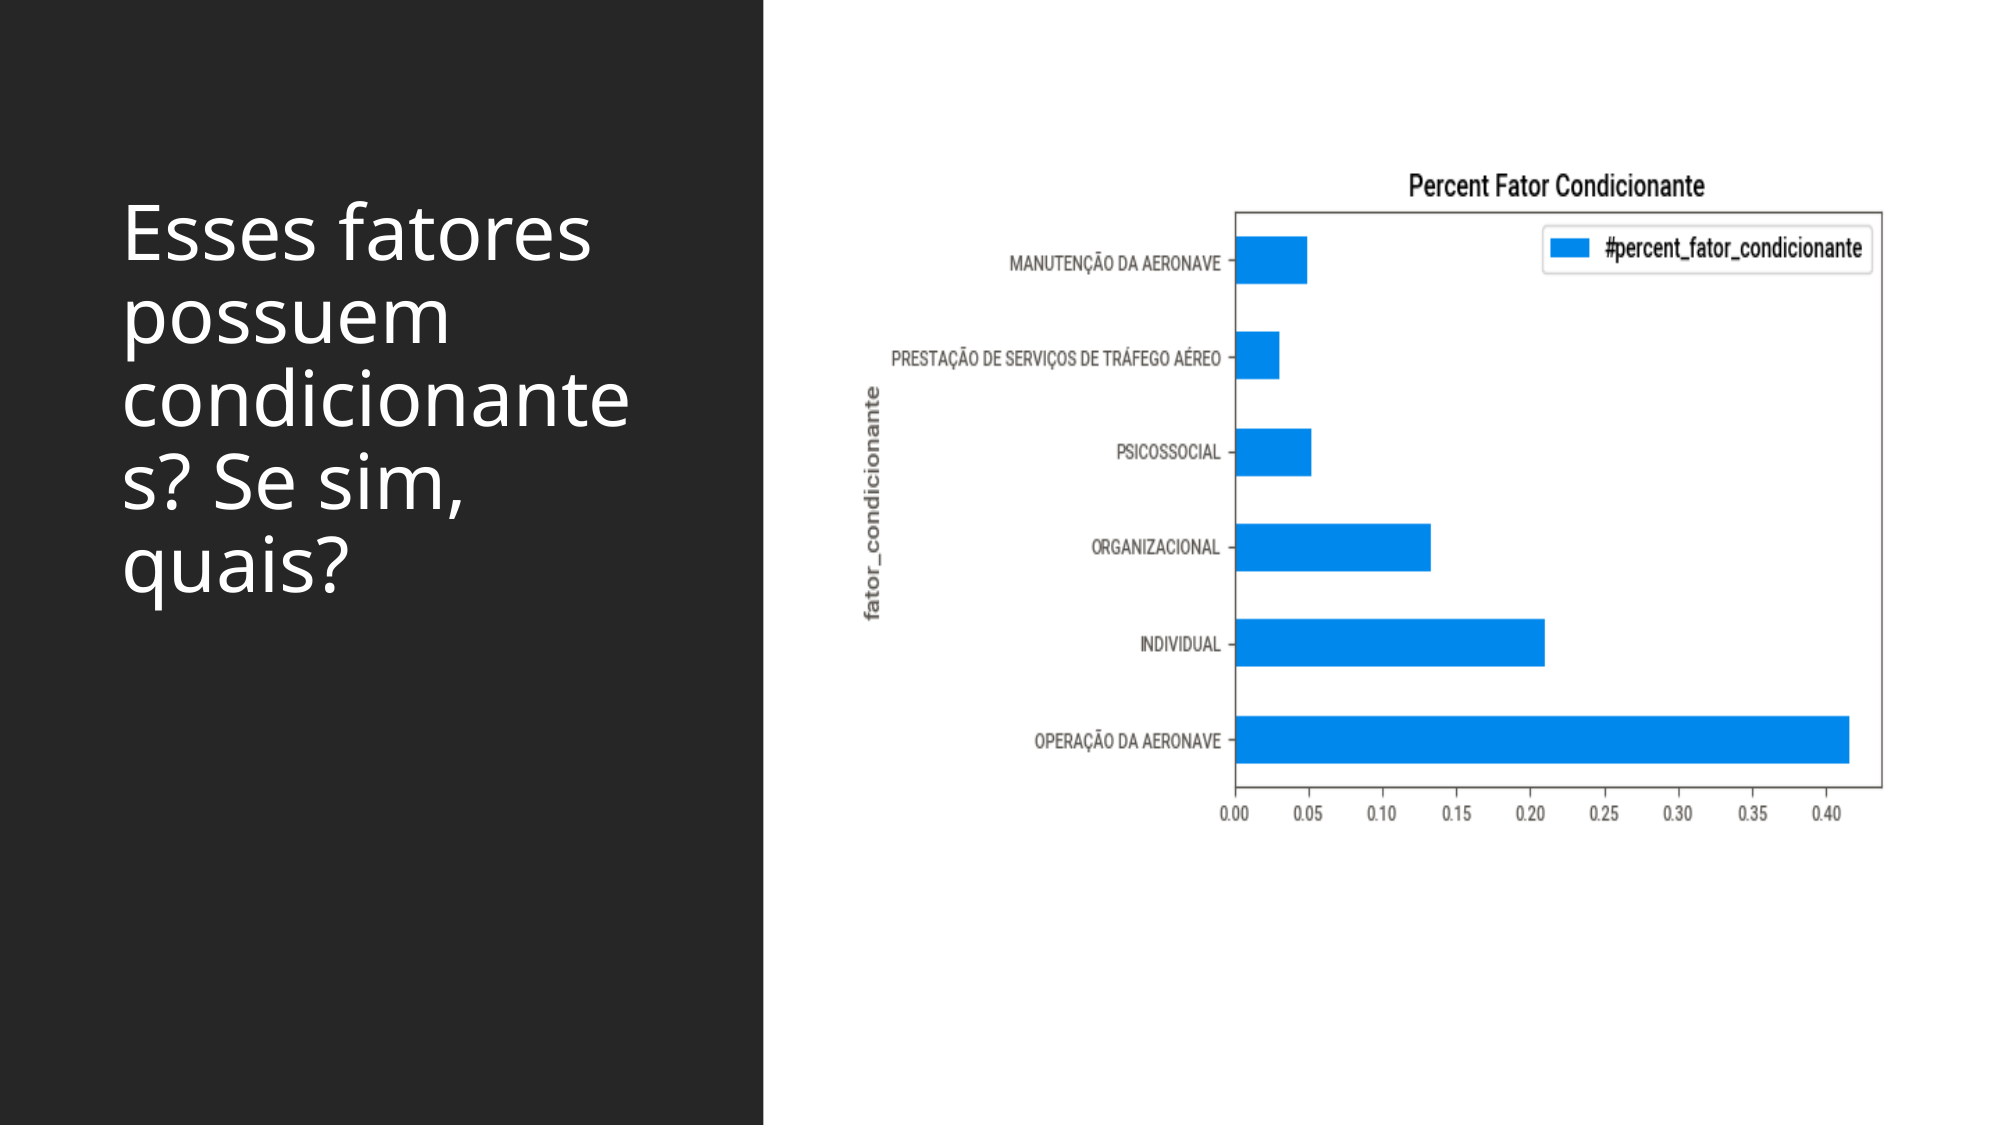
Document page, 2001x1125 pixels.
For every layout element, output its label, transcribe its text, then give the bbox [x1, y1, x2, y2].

title Esses fatores possuem condicionantes? Se sim, quais? [106, 104, 661, 709]
text_box [0, 0, 764, 1125]
picture [850, 155, 1894, 844]
